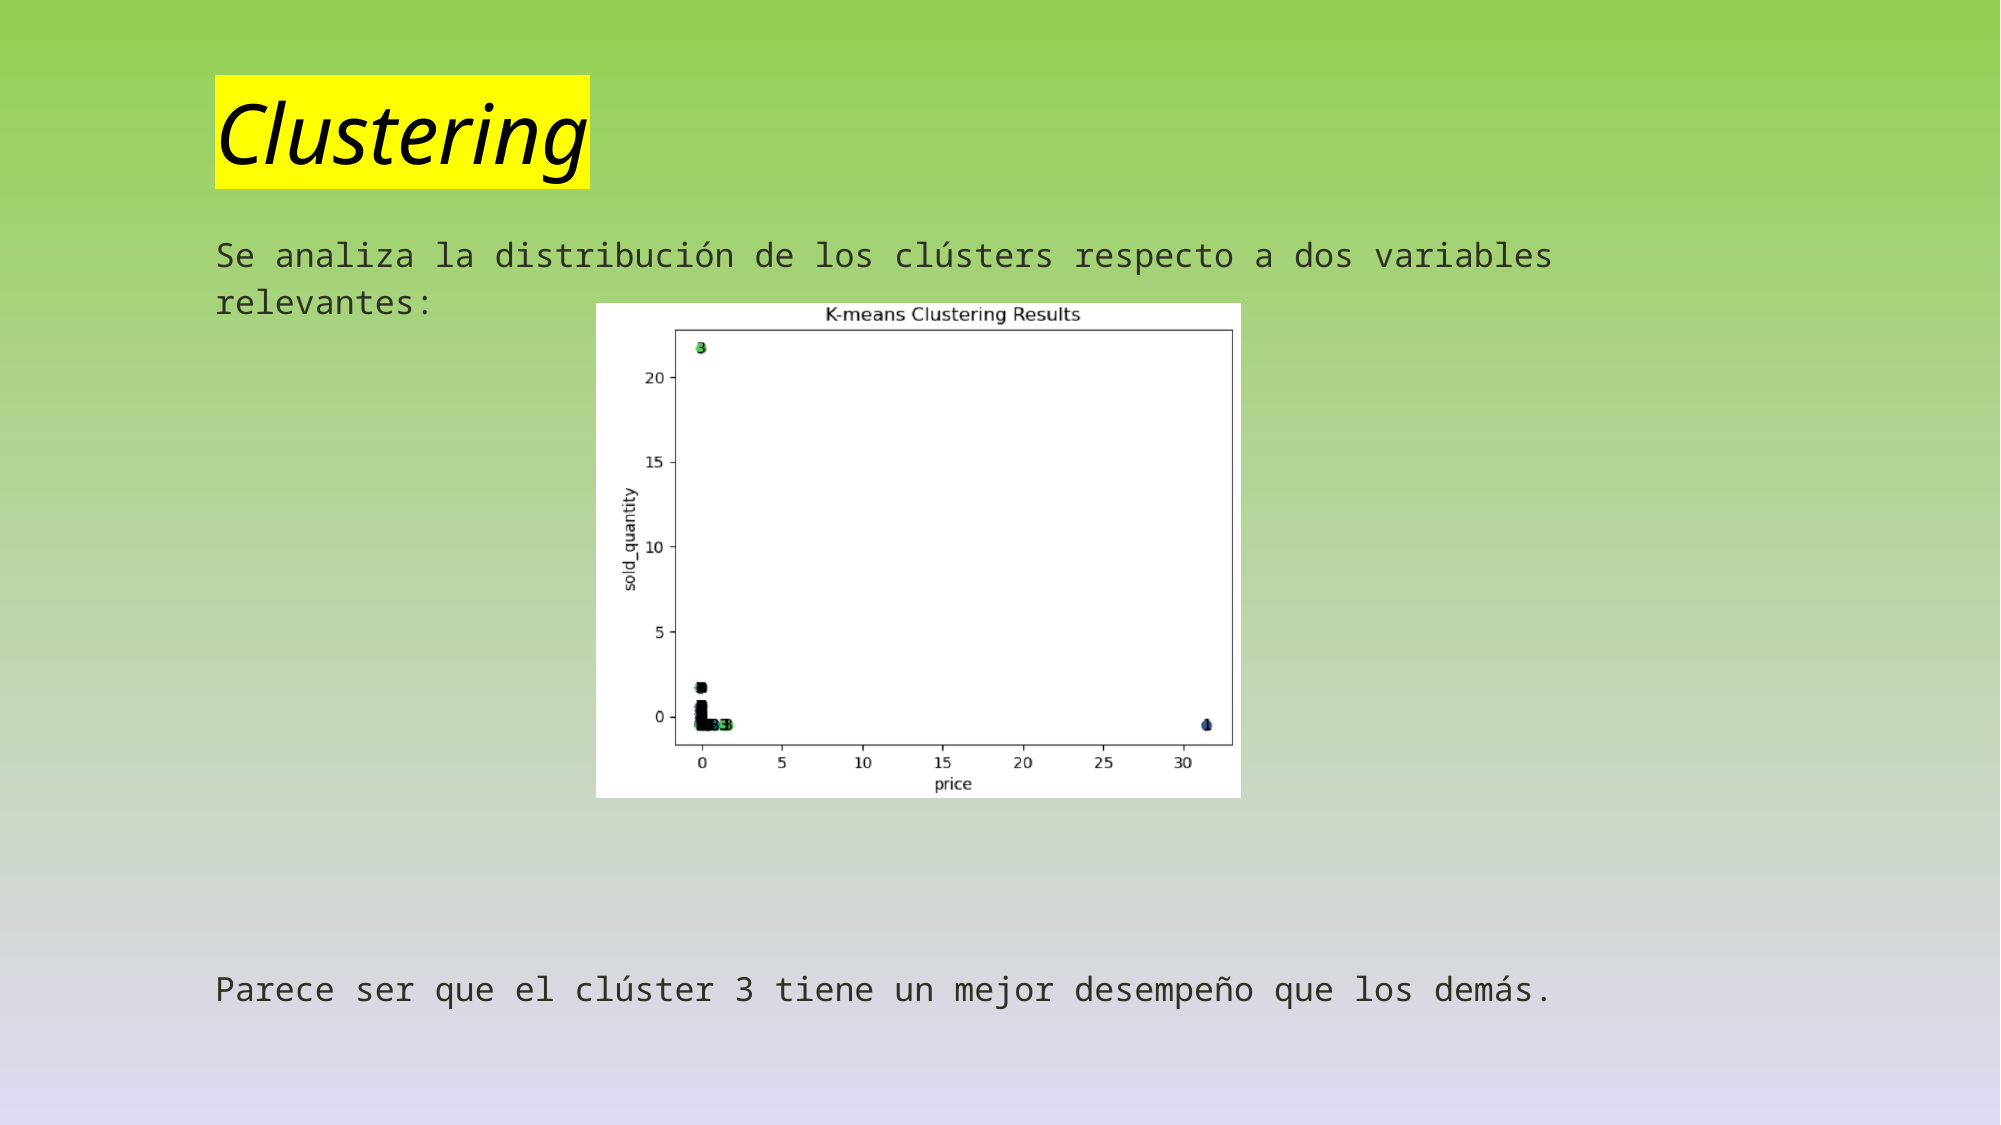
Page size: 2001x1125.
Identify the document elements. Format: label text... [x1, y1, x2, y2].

title Clustering [200, 33, 1758, 189]
list Se analiza la distribución de los clústers respecto a dos variables relevantes: Parece ser que el clúster 3 tiene un mejor desempeño que los demás. [200, 218, 1758, 1020]
picture [596, 303, 1241, 799]
